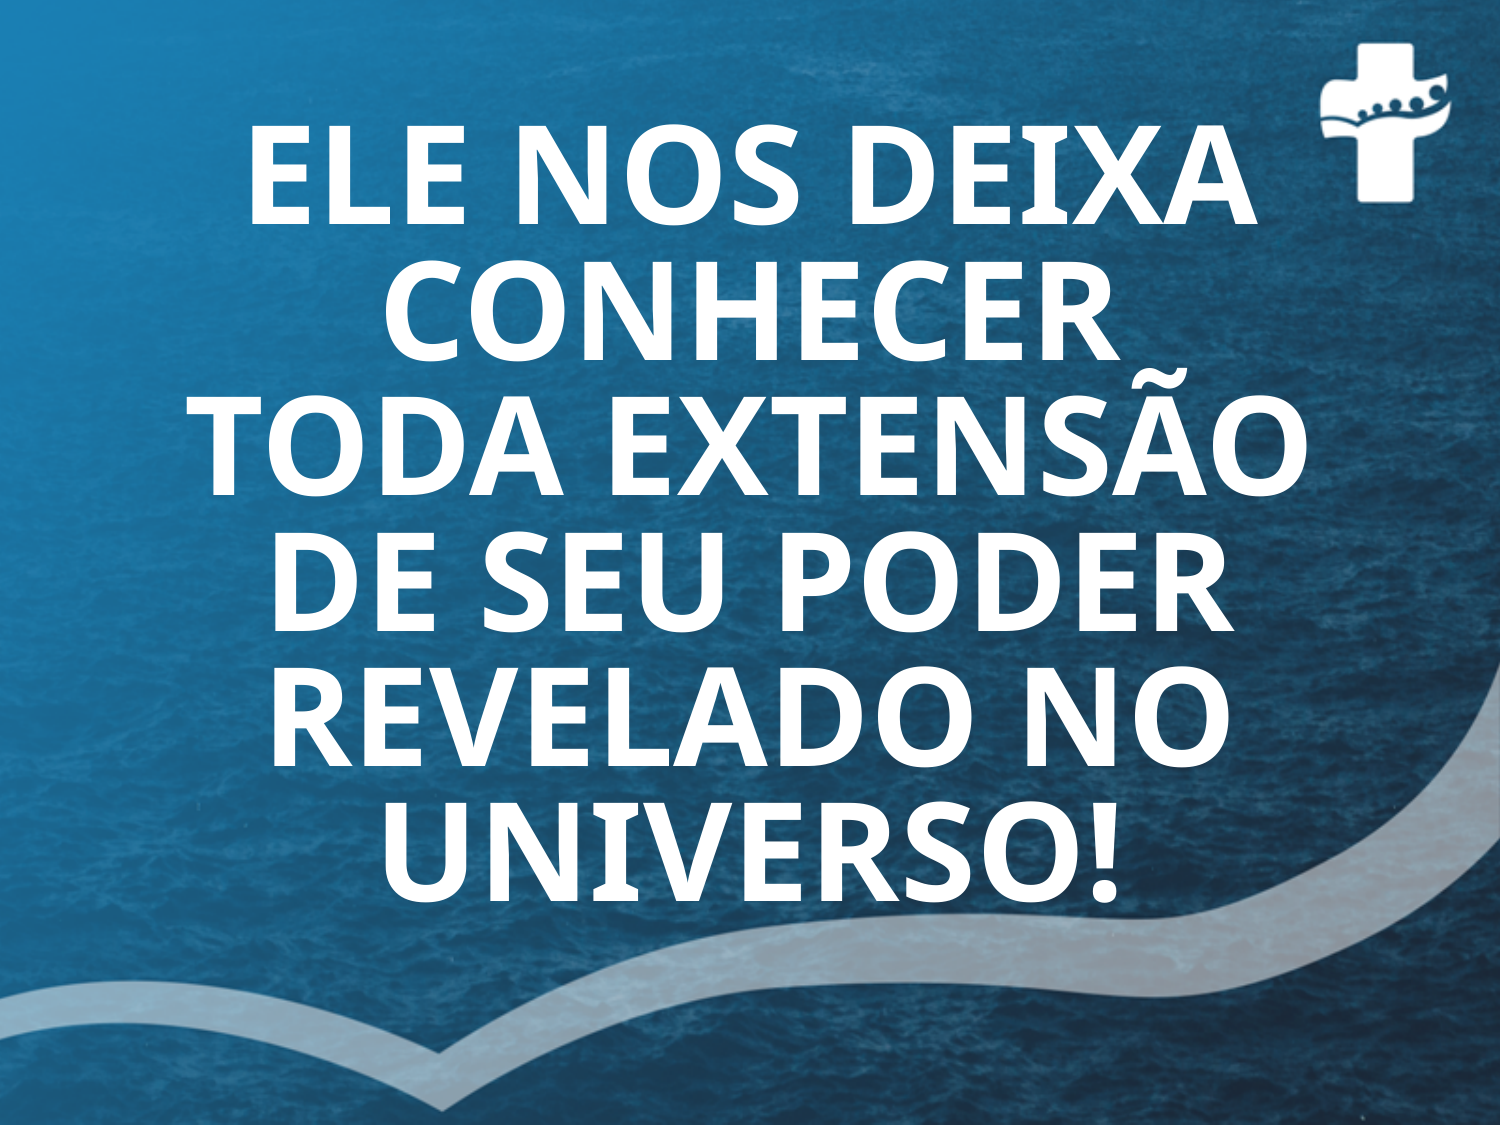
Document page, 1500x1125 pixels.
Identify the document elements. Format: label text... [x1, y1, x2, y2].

picture [0, 0, 1500, 361]
title ELE NOS DEIXA CONHECER TODA EXTENSÃO DE SEU PODER REVELADO NO UNIVERSO! [0, 361, 1500, 550]
picture [0, 550, 1500, 1125]
